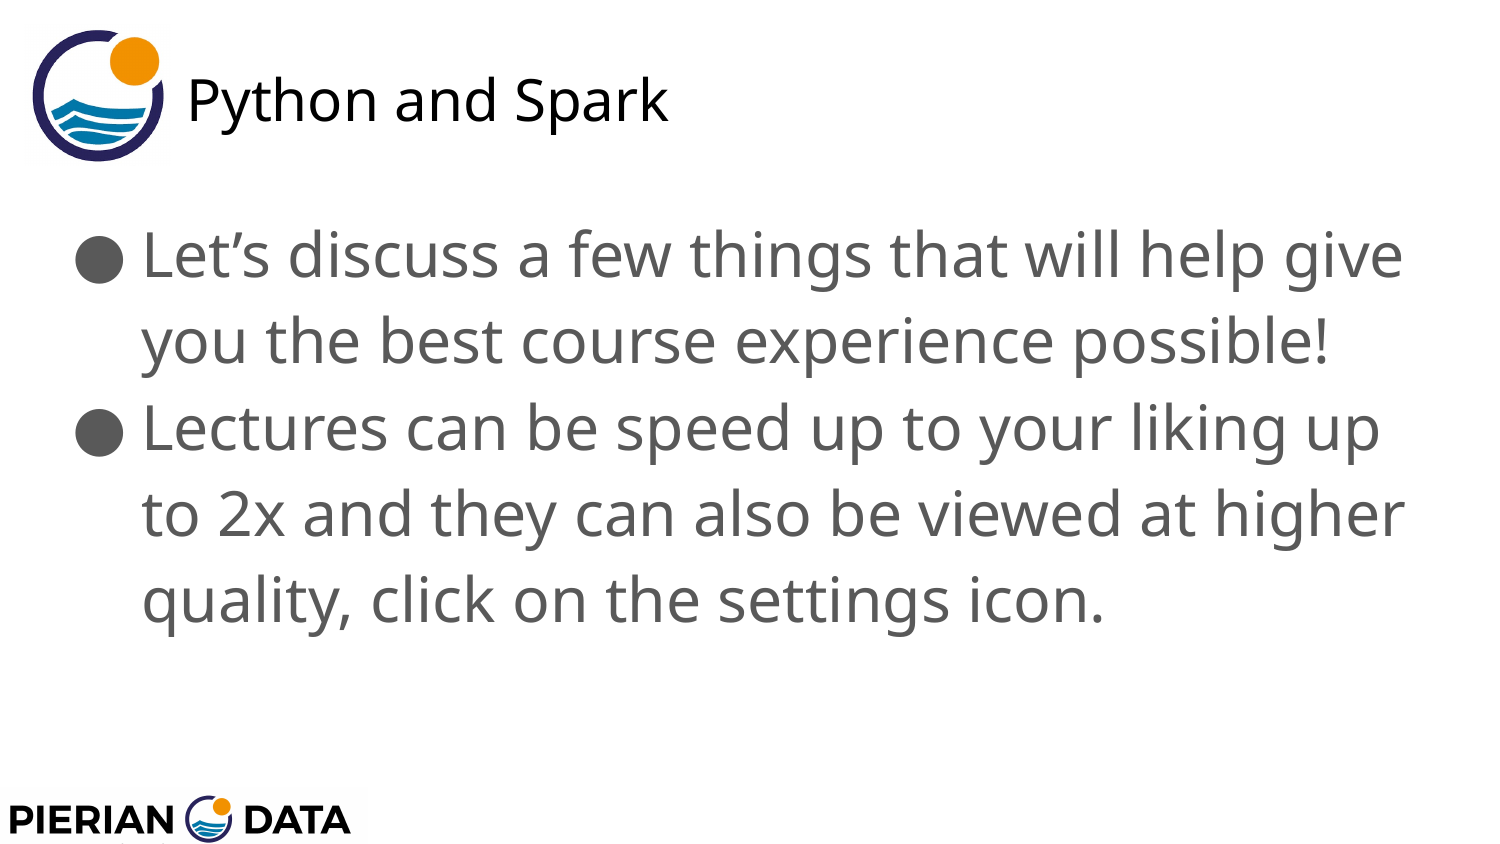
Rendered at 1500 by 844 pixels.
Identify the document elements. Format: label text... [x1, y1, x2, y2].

picture [24, 24, 172, 167]
list Let’s discuss a few things that will help give you the best course experience possible! Lectures can be speed up to your liking up to 2x and they can also be viewed at higher quality, click on the settings icon. [51, 189, 1449, 750]
title Python and Spark [176, 48, 1449, 143]
picture [0, 787, 368, 844]
